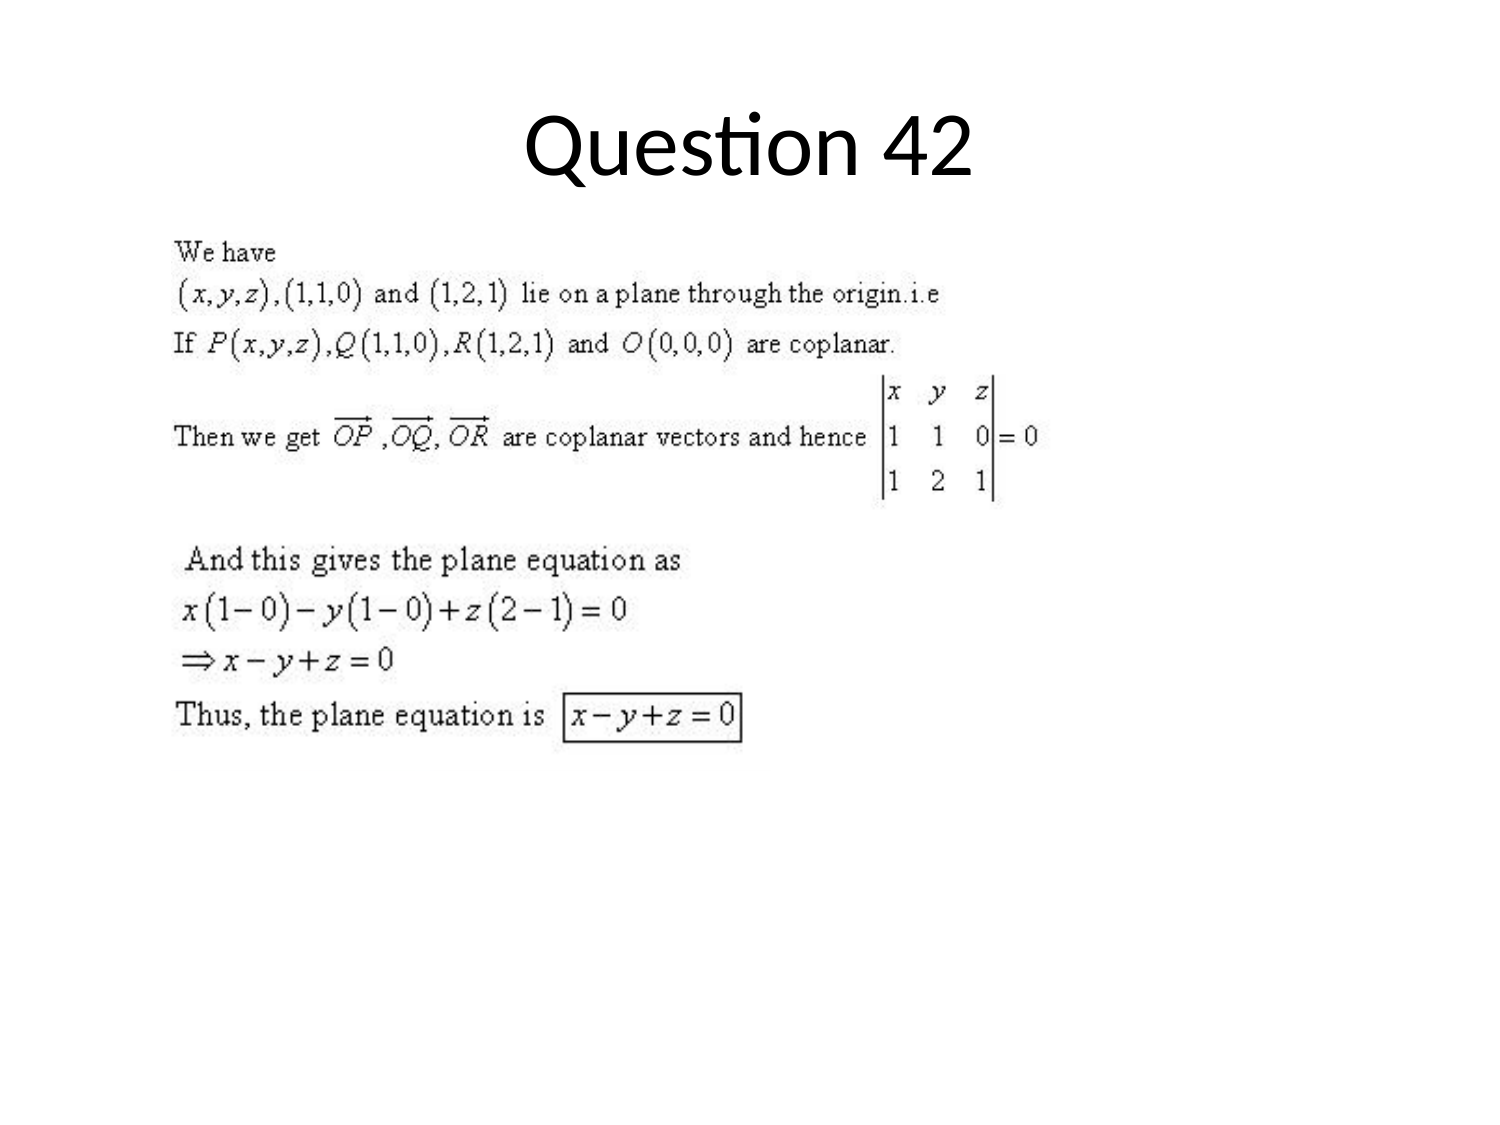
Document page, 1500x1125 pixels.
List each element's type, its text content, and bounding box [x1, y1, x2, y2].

picture [167, 232, 1065, 772]
title Question 42 [75, 45, 1425, 233]
